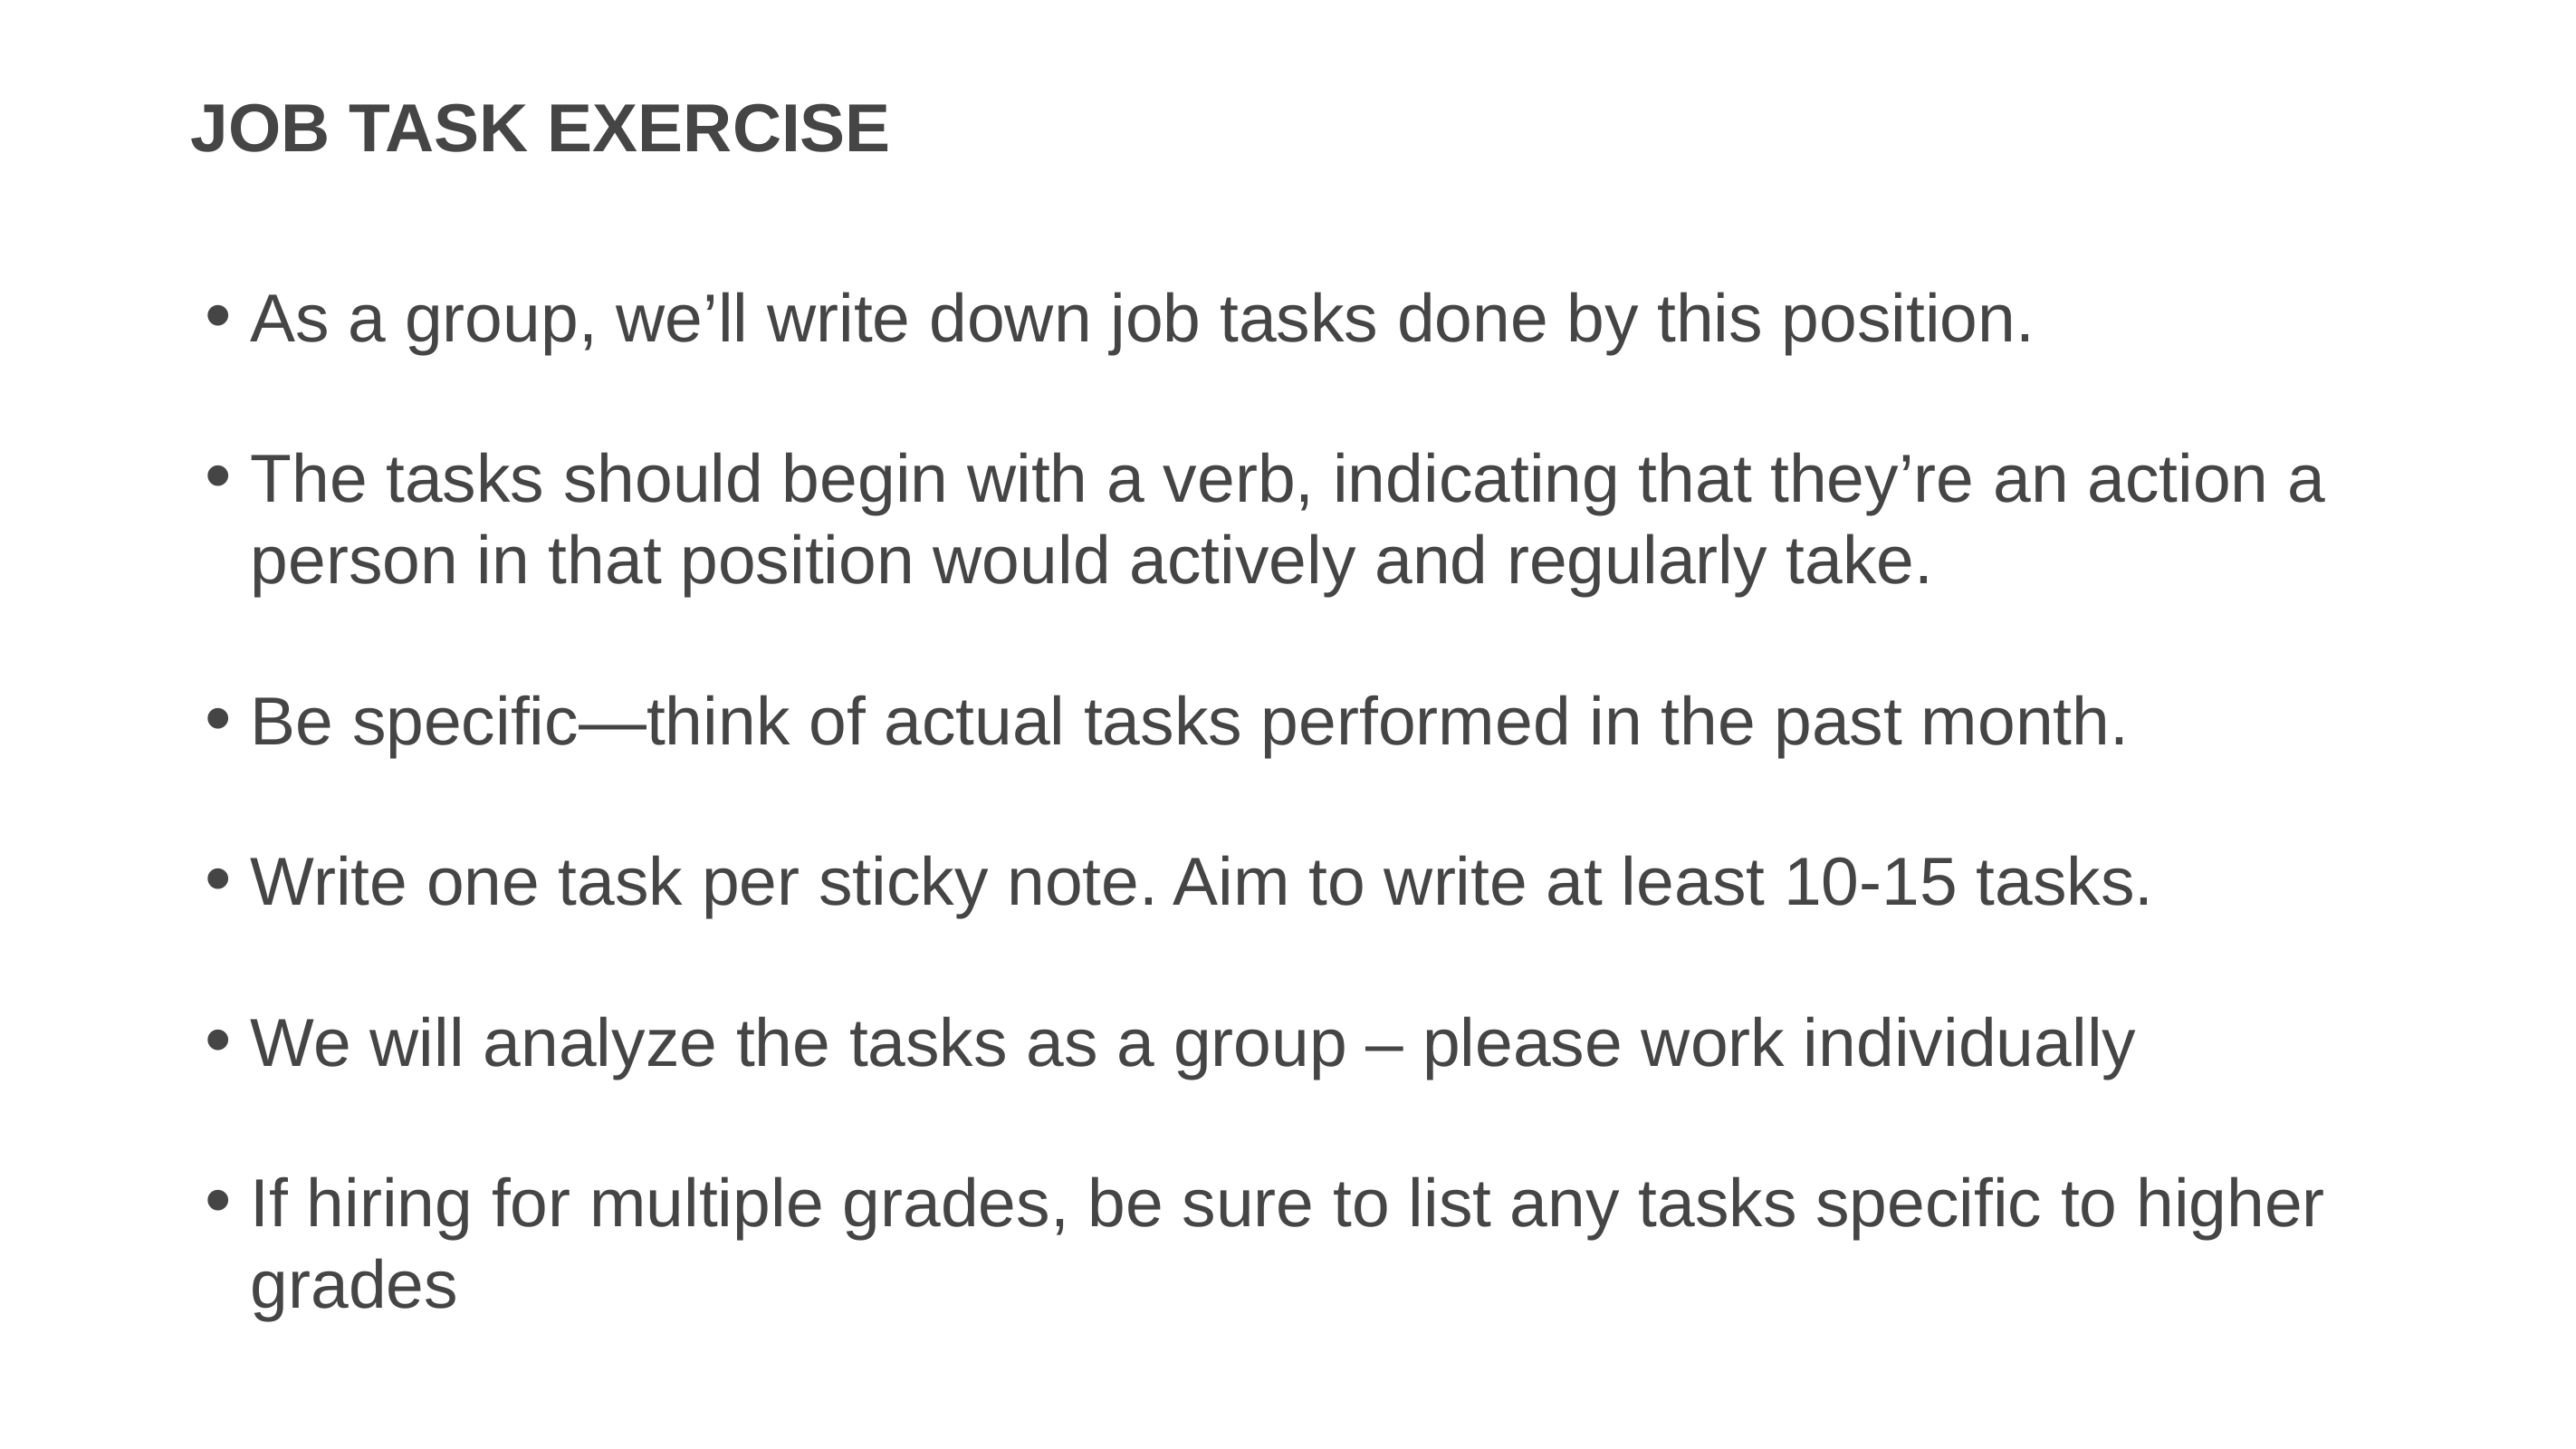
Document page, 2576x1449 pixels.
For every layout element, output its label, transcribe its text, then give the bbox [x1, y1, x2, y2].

list As a group, we’ll write down job tasks done by this position. The tasks should begin with a verb, indicating that they’re an action a person in that position would actively and regularly take. Be specific—think of actual tasks performed in the past month. Write one task per sticky note. Aim to write at least 10-15 tasks. We will analyze the tasks as a group – please work individually If hiring for multiple grades, be sure to list any tasks specific to higher grades [177, 273, 2399, 1333]
title Job Task Exercise [177, 77, 2399, 269]
